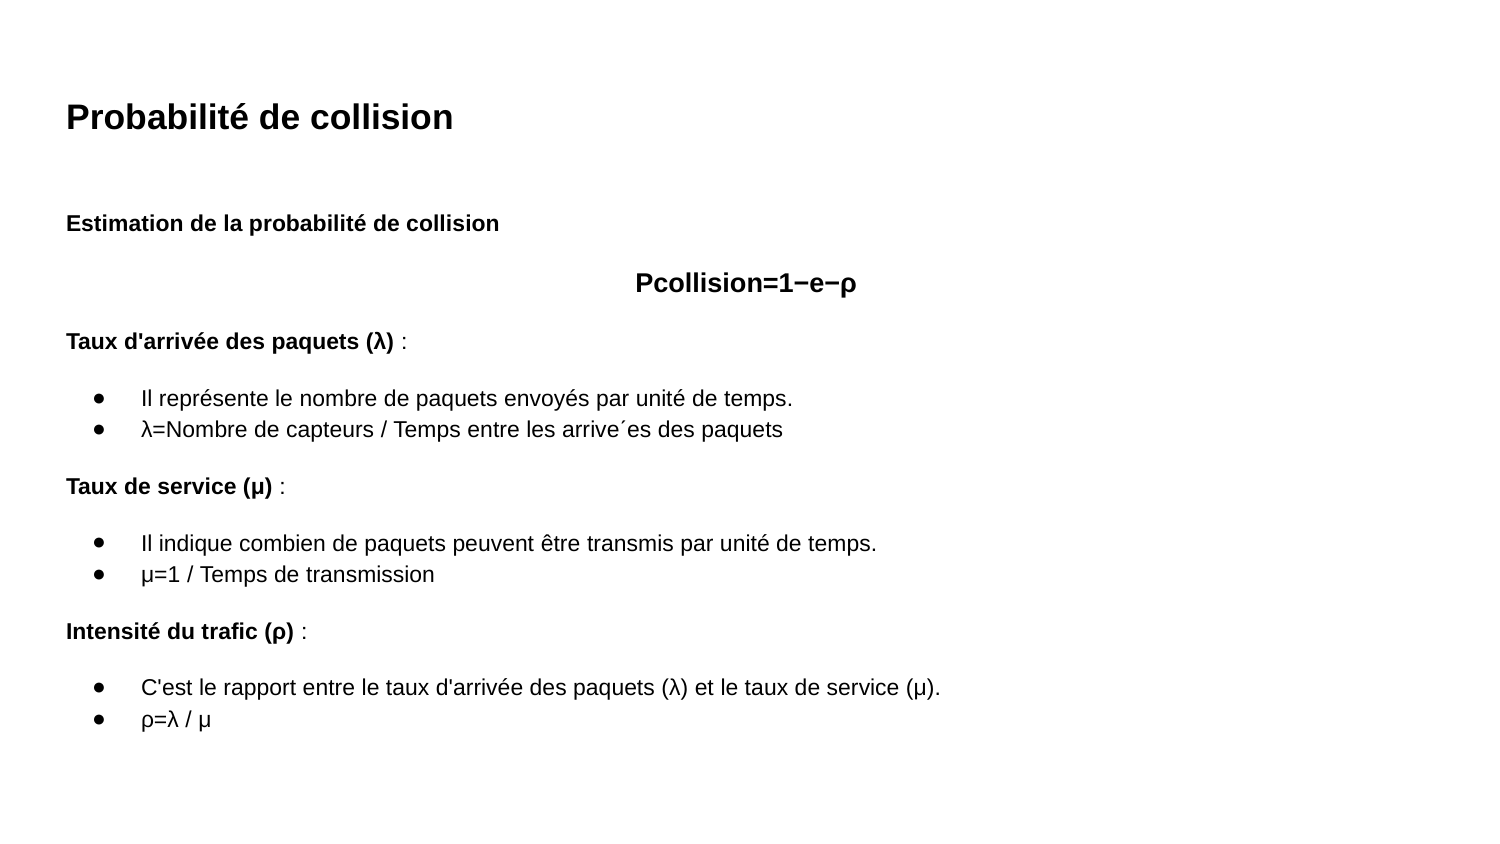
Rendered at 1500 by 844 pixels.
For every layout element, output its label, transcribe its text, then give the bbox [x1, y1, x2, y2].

title Probabilité de collision [51, 72, 1449, 167]
list Estimation de la probabilité de collision Pcollision​=1−e−ρ Taux d'arrivée des paquets (λ) : Il représente le nombre de paquets envoyés par unité de temps. λ=Nombre de capteurs / Temps entre les arriveˊes des paquets​ Taux de service (μ) : Il indique combien de paquets peuvent être transmis par unité de temps. μ=1 / Temps de transmission Intensité du trafic (ρ) : C'est le rapport entre le taux d'arrivée des paquets (λ) et le taux de service (μ). ρ=λ / μ [51, 189, 1449, 750]
